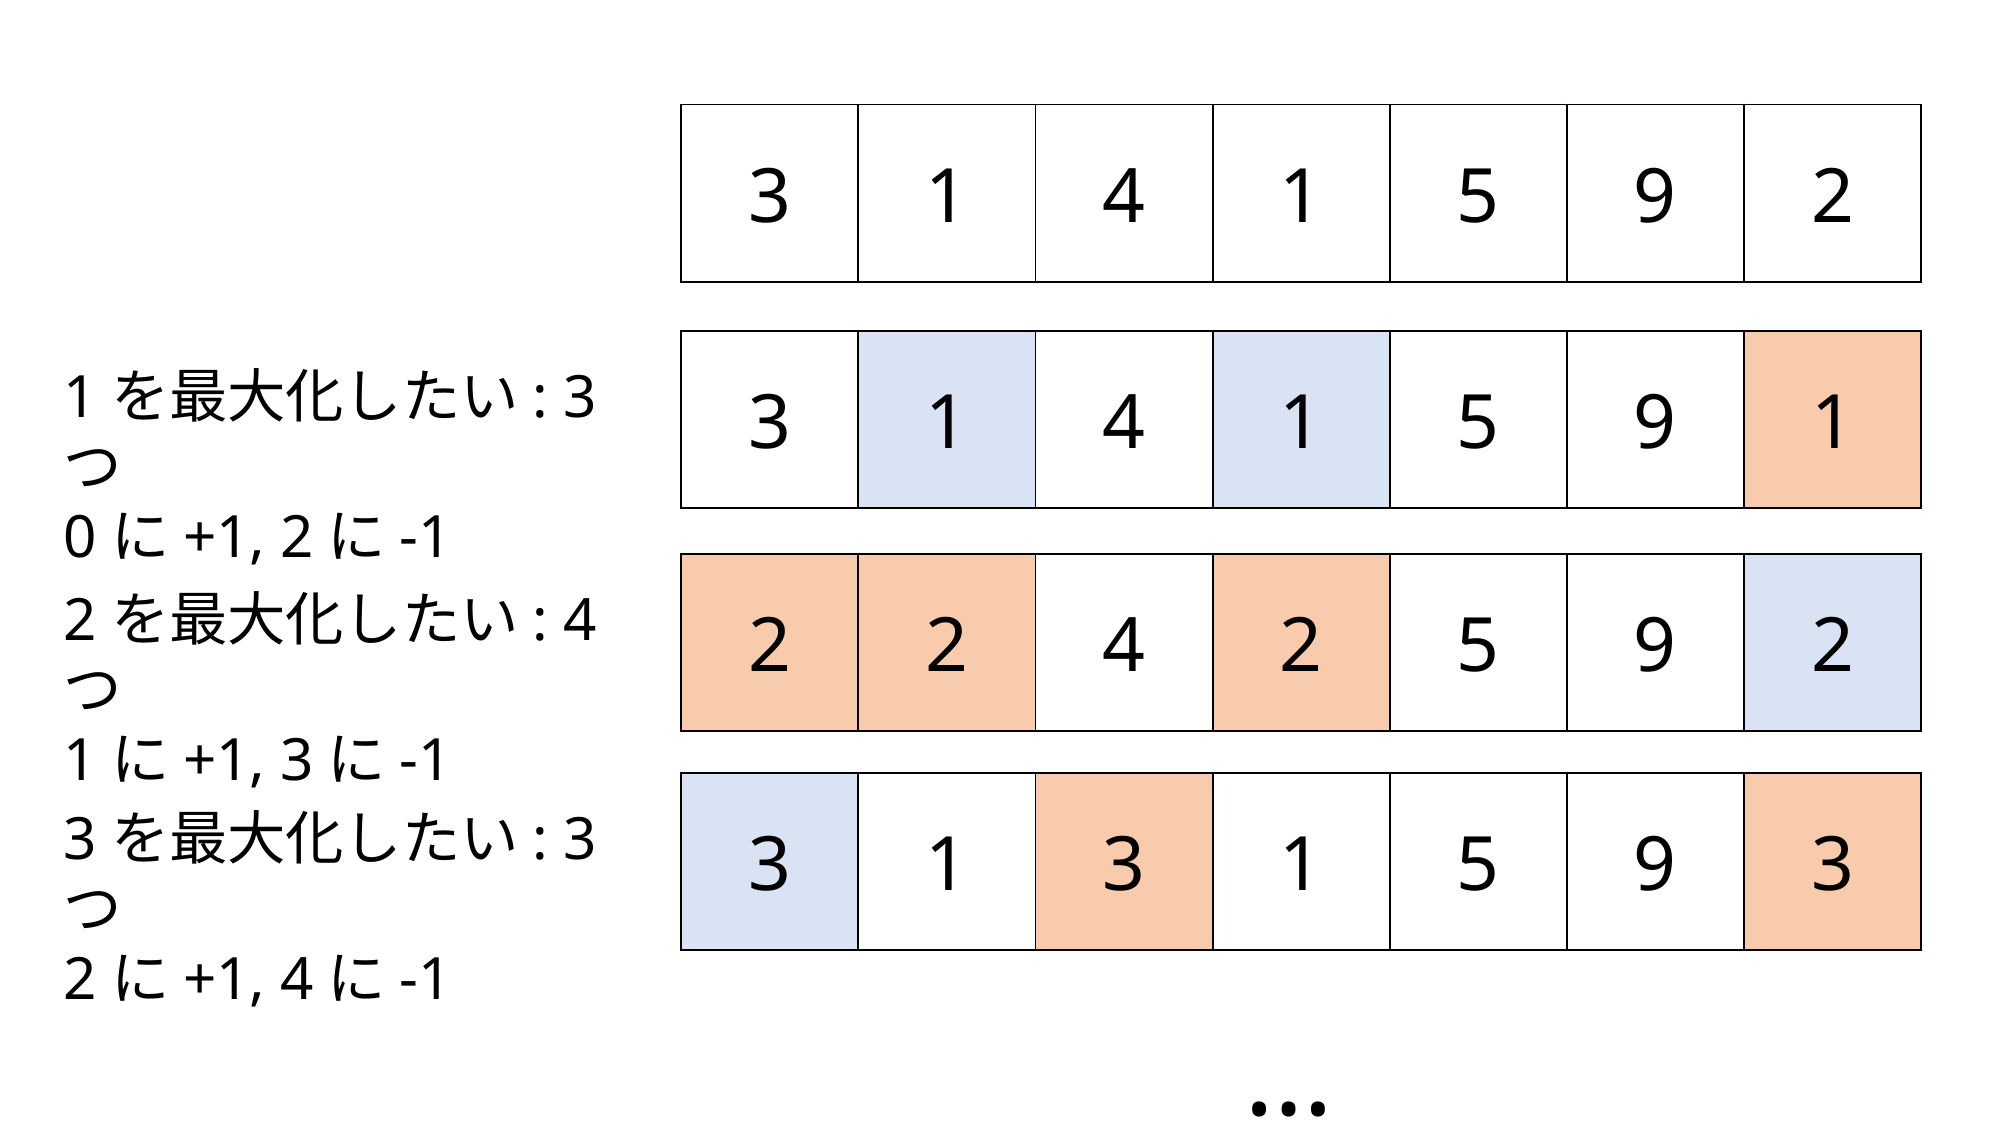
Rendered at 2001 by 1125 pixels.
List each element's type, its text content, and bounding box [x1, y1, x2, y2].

table_header 3 [682, 774, 857, 949]
text_box 1を最大化したい: 3つ 0に+1, 2に-1 [49, 351, 652, 574]
table_header 3 [682, 332, 857, 507]
table_header 2 [682, 555, 857, 730]
table_header 2 [1745, 105, 1920, 281]
table_header 4 [1036, 555, 1212, 730]
table_header 1 [1214, 774, 1389, 949]
table_header 1 [859, 774, 1035, 949]
table_header 3 [1036, 774, 1212, 949]
text_box 2を最大化したい: 4つ 1に+1, 3に-1 [49, 574, 652, 793]
table_header 4 [1036, 105, 1212, 281]
table_header 1 [1214, 332, 1389, 507]
table_header 5 [1391, 555, 1566, 730]
table_header 2 [859, 555, 1035, 730]
table_header 4 [1036, 332, 1212, 507]
table_header 9 [1568, 555, 1743, 730]
table_header 5 [1391, 105, 1566, 281]
table_header 9 [1568, 332, 1743, 507]
text_box … [1230, 995, 1373, 1125]
text_box 3を最大化したい: 3つ 2に+1, 4に-1 [49, 793, 652, 1019]
table_header 1 [1745, 332, 1920, 507]
table_header 3 [682, 105, 857, 281]
table_header 2 [1745, 555, 1920, 730]
table_header 5 [1391, 774, 1566, 949]
table_header 9 [1568, 105, 1743, 281]
table_header 1 [859, 105, 1035, 281]
table_header 5 [1391, 332, 1566, 507]
table_header 2 [1214, 555, 1389, 730]
table_header 1 [1214, 105, 1389, 281]
table_header 1 [859, 332, 1035, 507]
table_header 3 [1745, 774, 1920, 949]
table_header 9 [1568, 774, 1743, 949]
